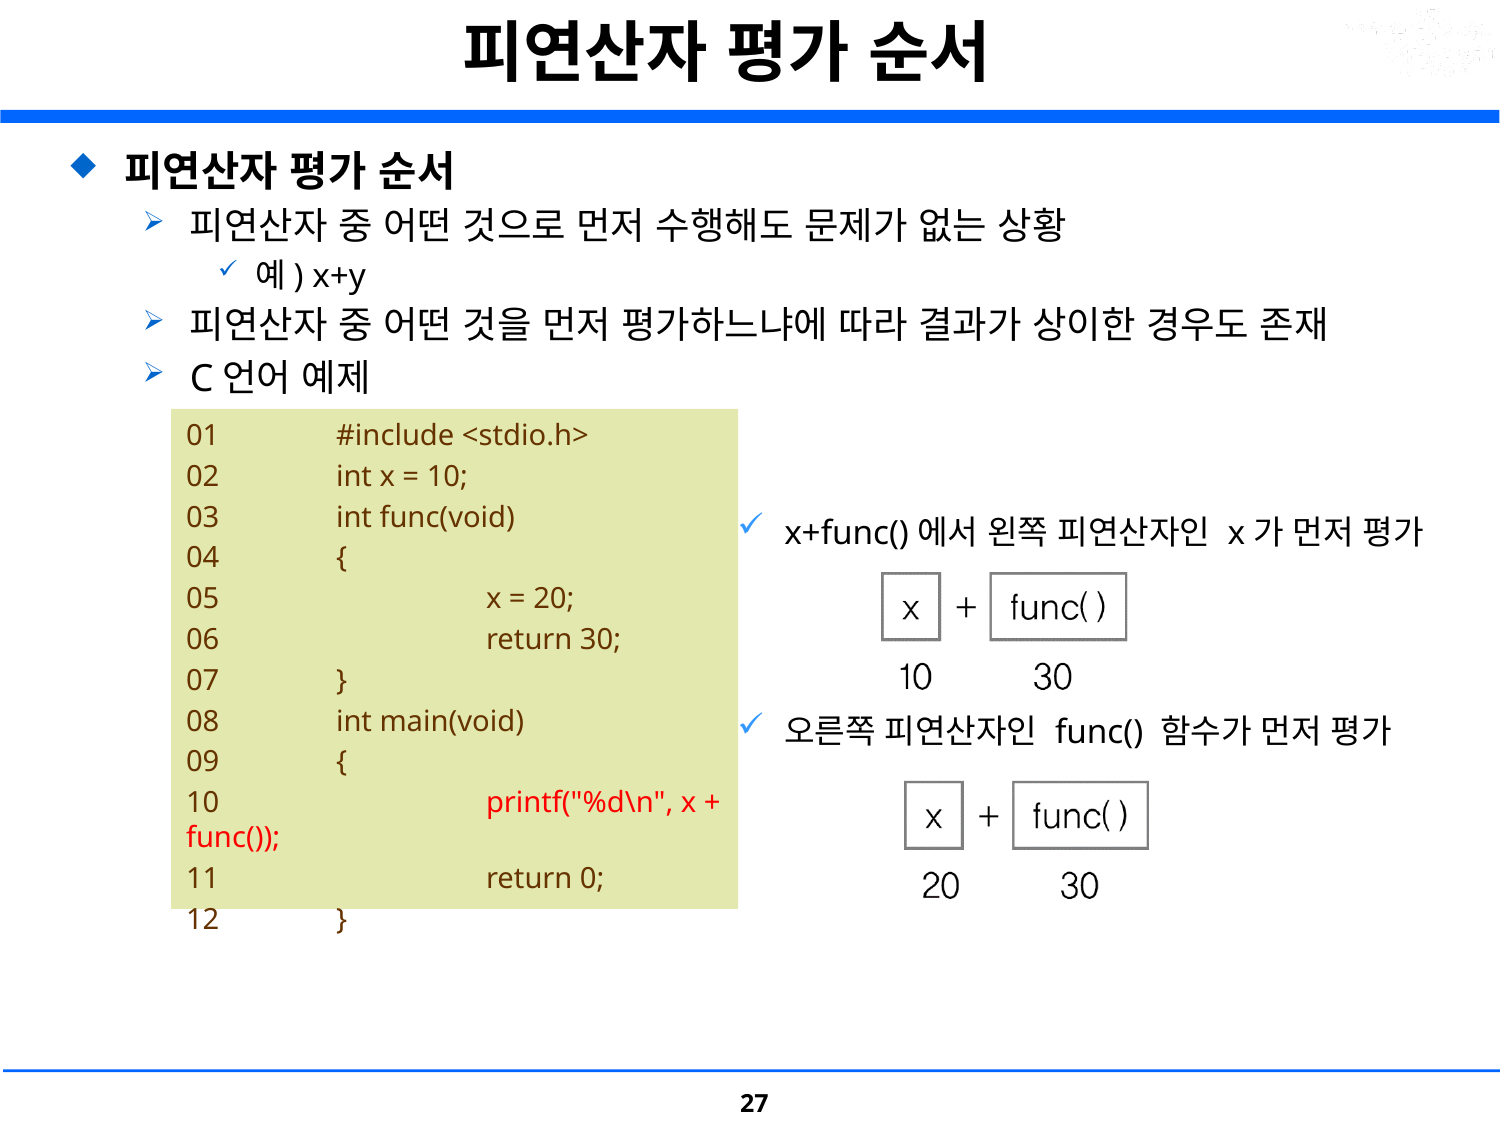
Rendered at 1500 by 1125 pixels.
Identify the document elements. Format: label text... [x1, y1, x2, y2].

picture [877, 567, 1129, 694]
list 피연산자 평가 순서 피연산자 중 어떤 것으로 먼저 수행해도 문제가 없는 상황 예) x+y 피연산자 중 어떤 것을 먼저 평가하느냐에 따라 결과가 상이한 경우도 존재 C언어 예제 [53, 137, 1436, 1059]
text_box x+func()에서 왼쪽 피연산자인 x가 먼저 평가 오른쪽 피연산자인 func() 함수가 먼저 평가 [572, 503, 1477, 758]
picture [898, 778, 1152, 904]
text_box 01 #include <stdio.h> 02 int x = 10; 03 int func(void) 04 { 05 x = 20; 06 return 30; 07 } 08 int main(void) 09 { 10 printf("%d\n", x + func()); 11 return 0; 12 } [171, 408, 739, 909]
picture [1402, 7, 1495, 77]
title 피연산자 평가 순서 [51, 1, 1402, 119]
